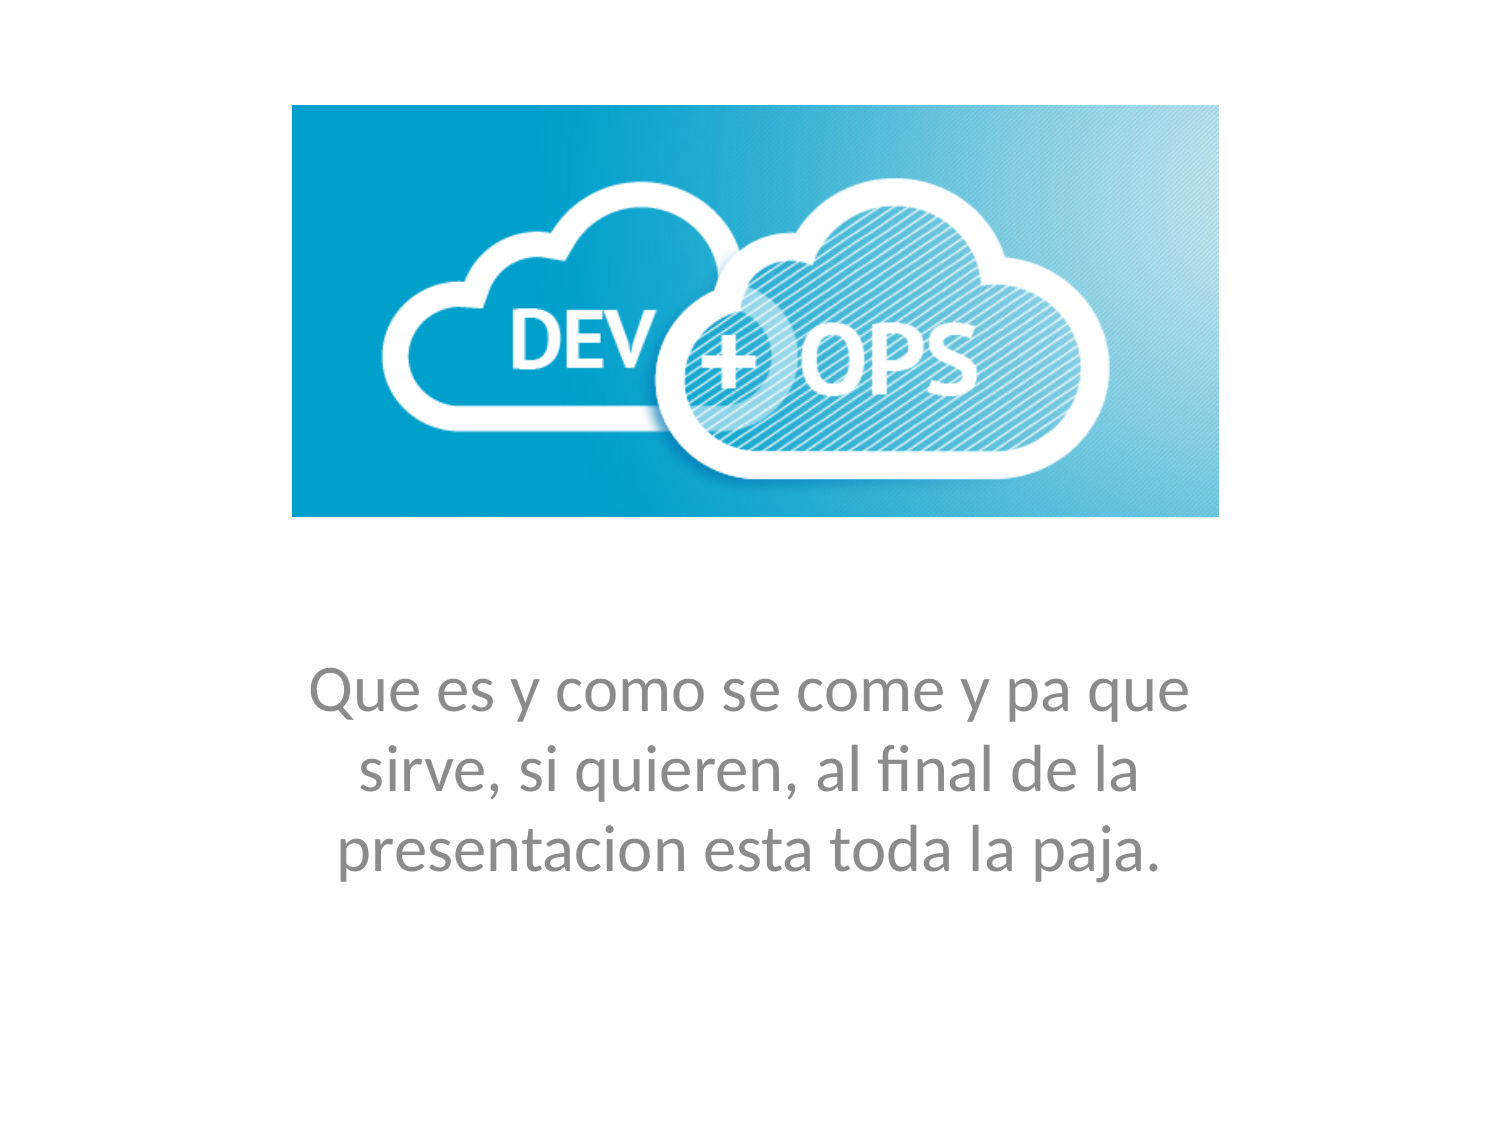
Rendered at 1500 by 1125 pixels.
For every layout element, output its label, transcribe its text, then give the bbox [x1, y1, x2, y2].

subtitle Que es y como se come y pa que sirve, si quieren, al final de la presentacion esta toda la paja. [225, 637, 1275, 925]
picture [382, 105, 1219, 517]
